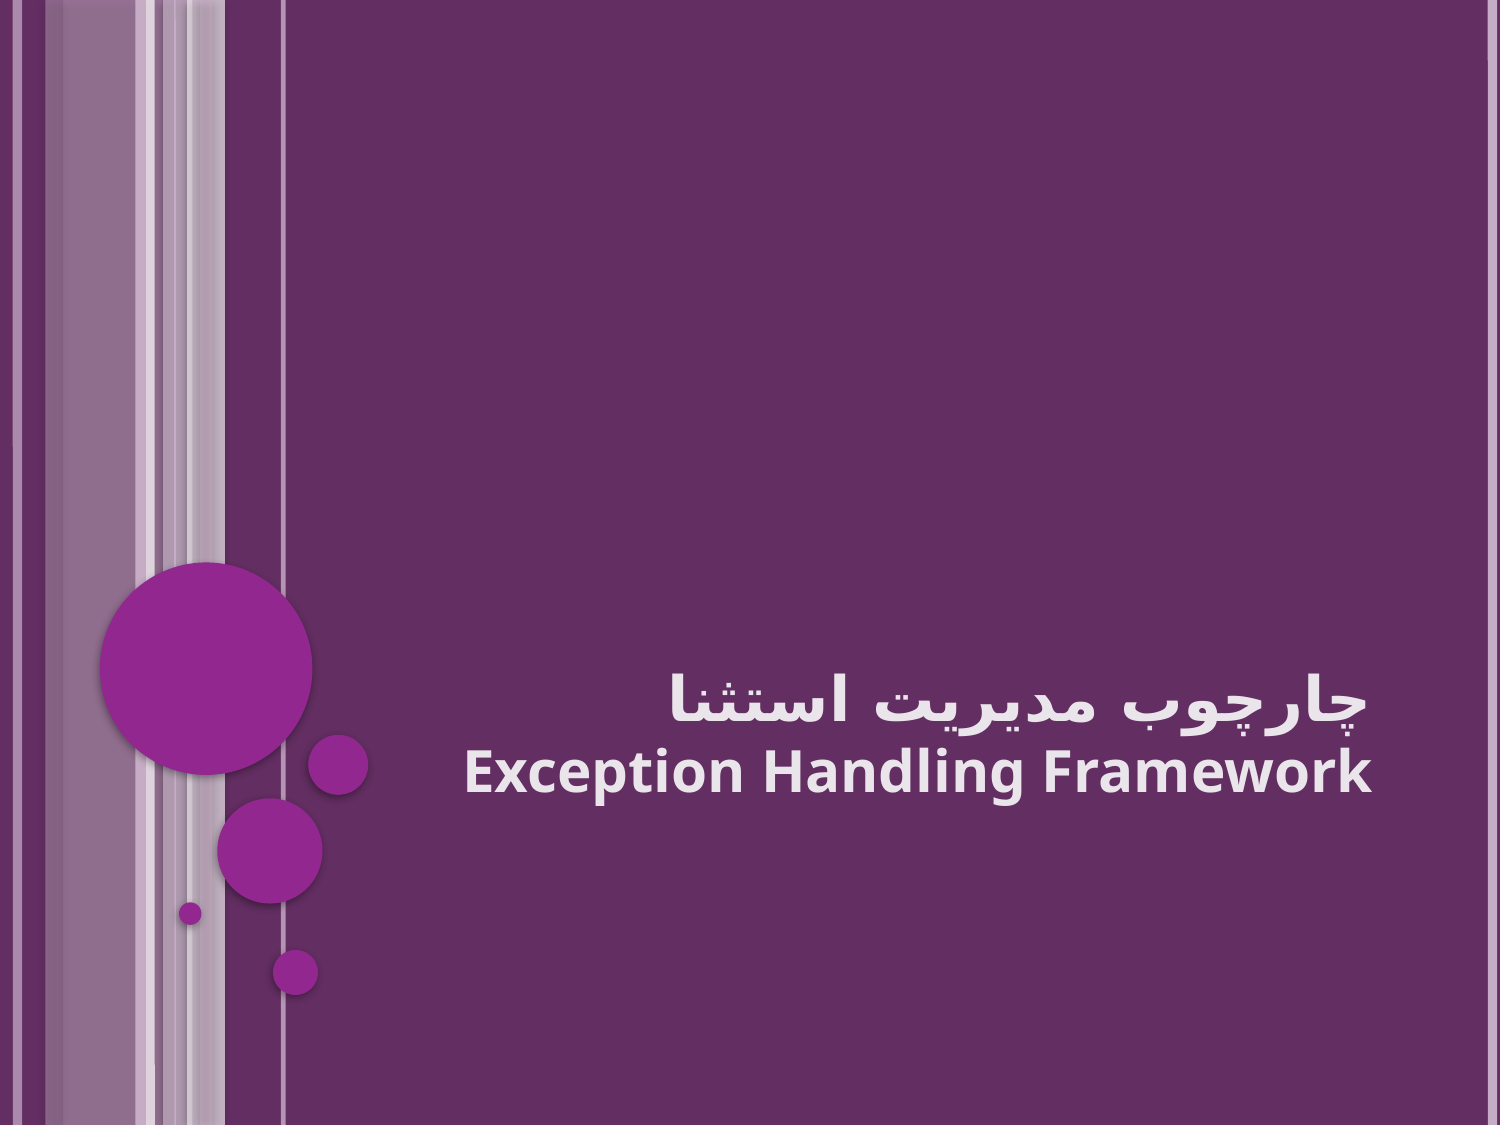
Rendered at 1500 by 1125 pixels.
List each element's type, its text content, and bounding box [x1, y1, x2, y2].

title چارچوب مدیریت استثنا Exception Handling Framework [375, 474, 1388, 812]
